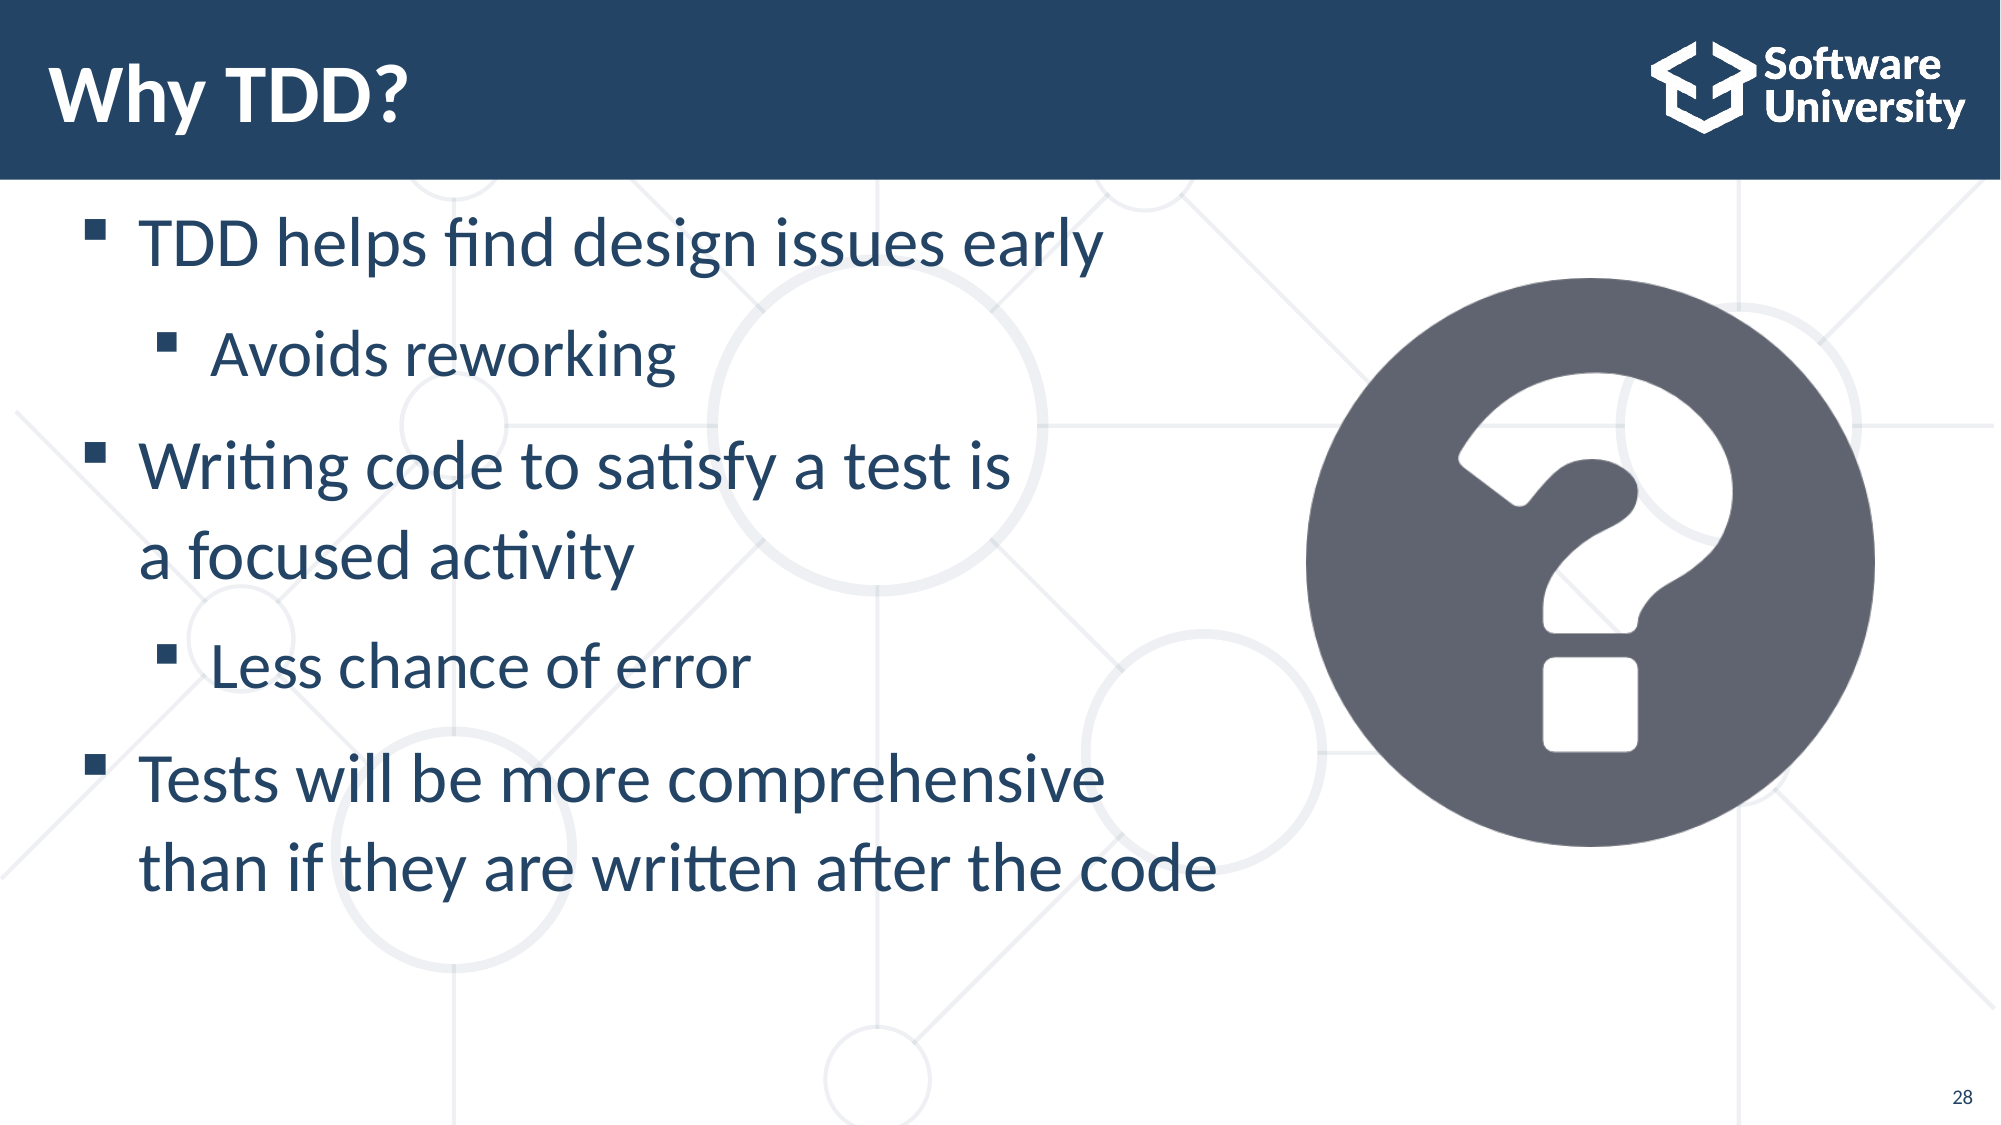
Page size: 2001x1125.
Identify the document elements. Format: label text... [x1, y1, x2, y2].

title Why TDD? [31, 16, 1625, 162]
picture [1651, 41, 1966, 134]
list TDD helps find design issues early Avoids reworking Writing code to satisfy a test is a focused activity Less chance of error Tests will be more comprehensive than if they are written after the code [61, 186, 2000, 1093]
picture [1306, 278, 1875, 847]
slide_number 28 [1927, 1067, 1989, 1117]
